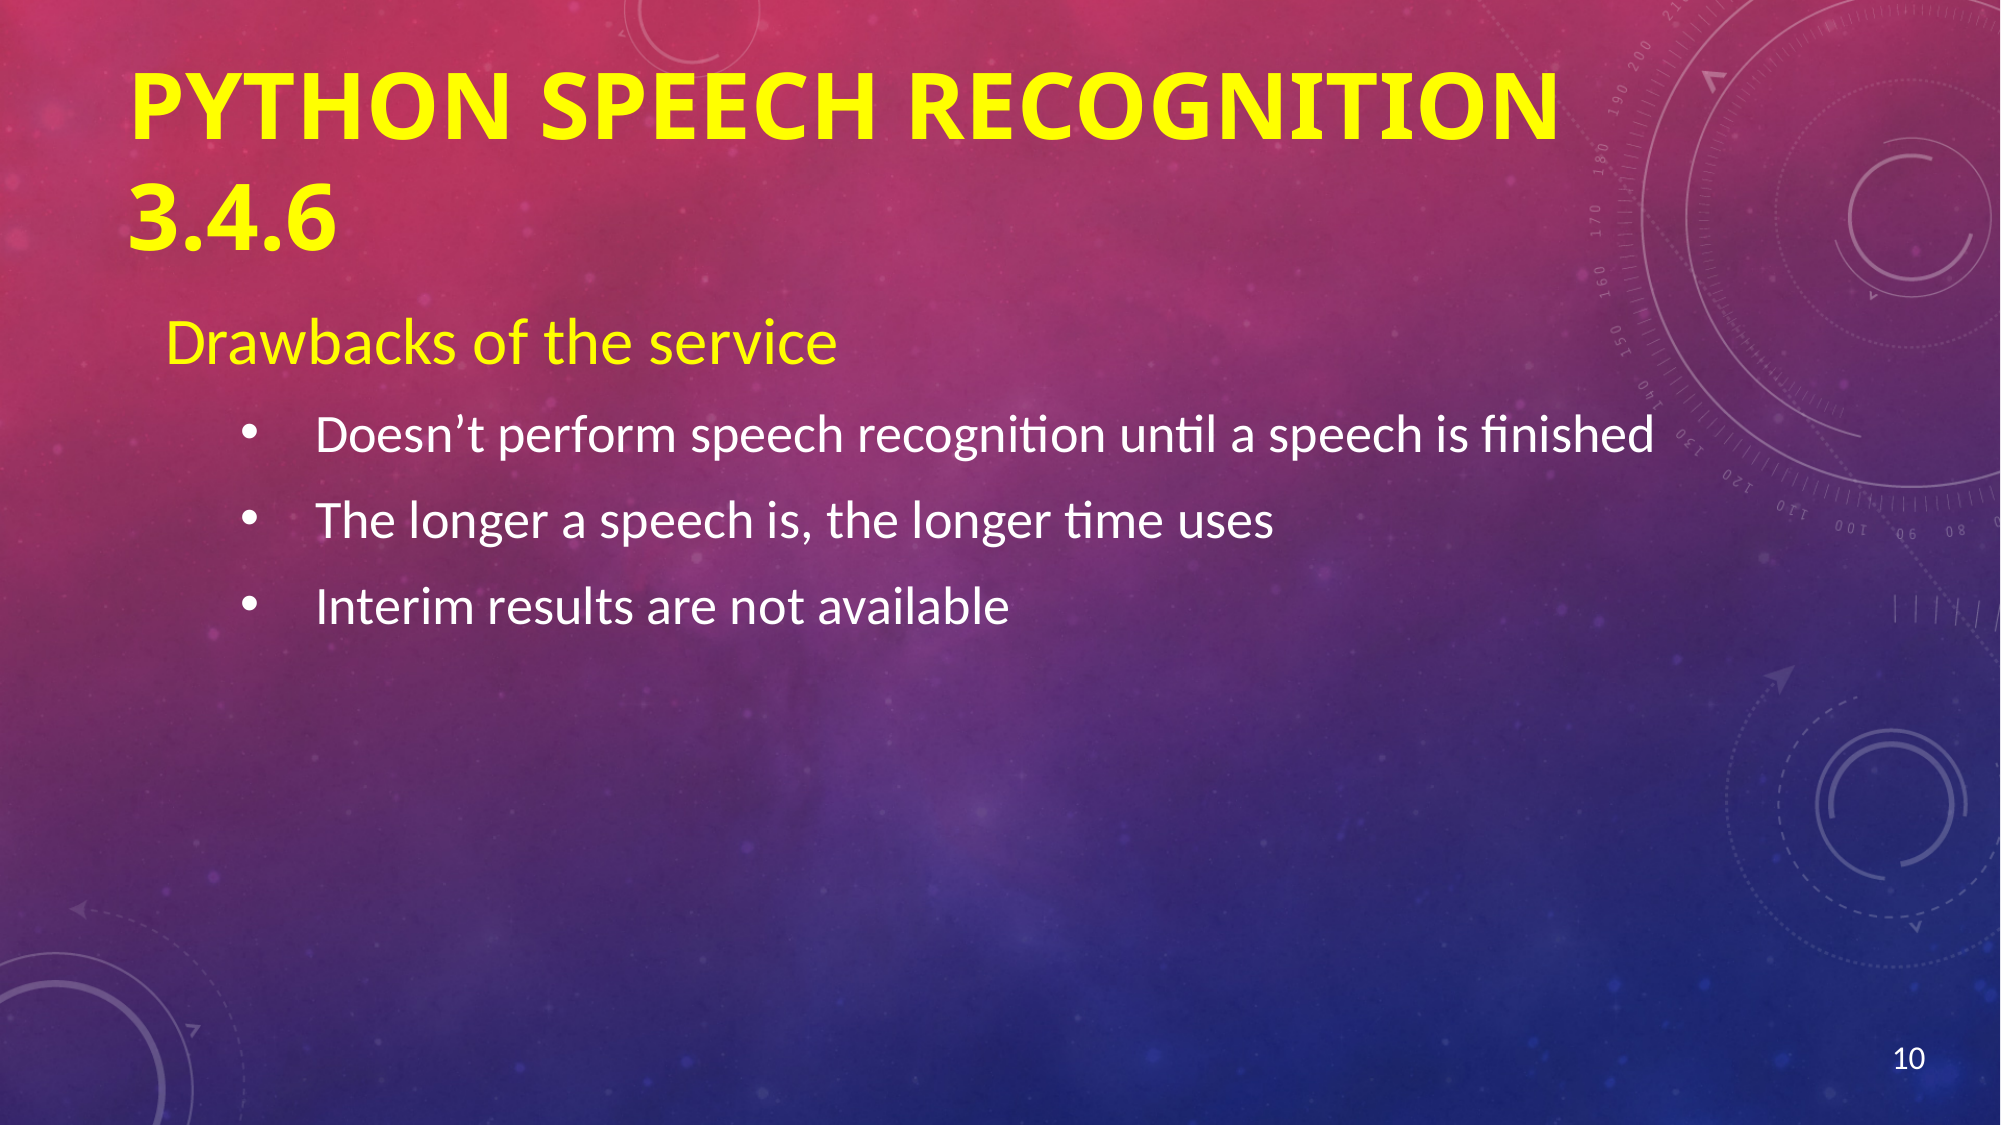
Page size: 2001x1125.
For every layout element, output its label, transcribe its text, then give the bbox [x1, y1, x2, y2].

list Drawbacks of the service Doesn’t perform speech recognition until a speech is finished The longer a speech is, the longer time uses Interim results are not available [112, 290, 1775, 963]
picture [0, 0, 2001, 1125]
slide_number 10 [1849, 1025, 1941, 1087]
title Python Speech Recognition 3.4.6 [112, 38, 1775, 278]
